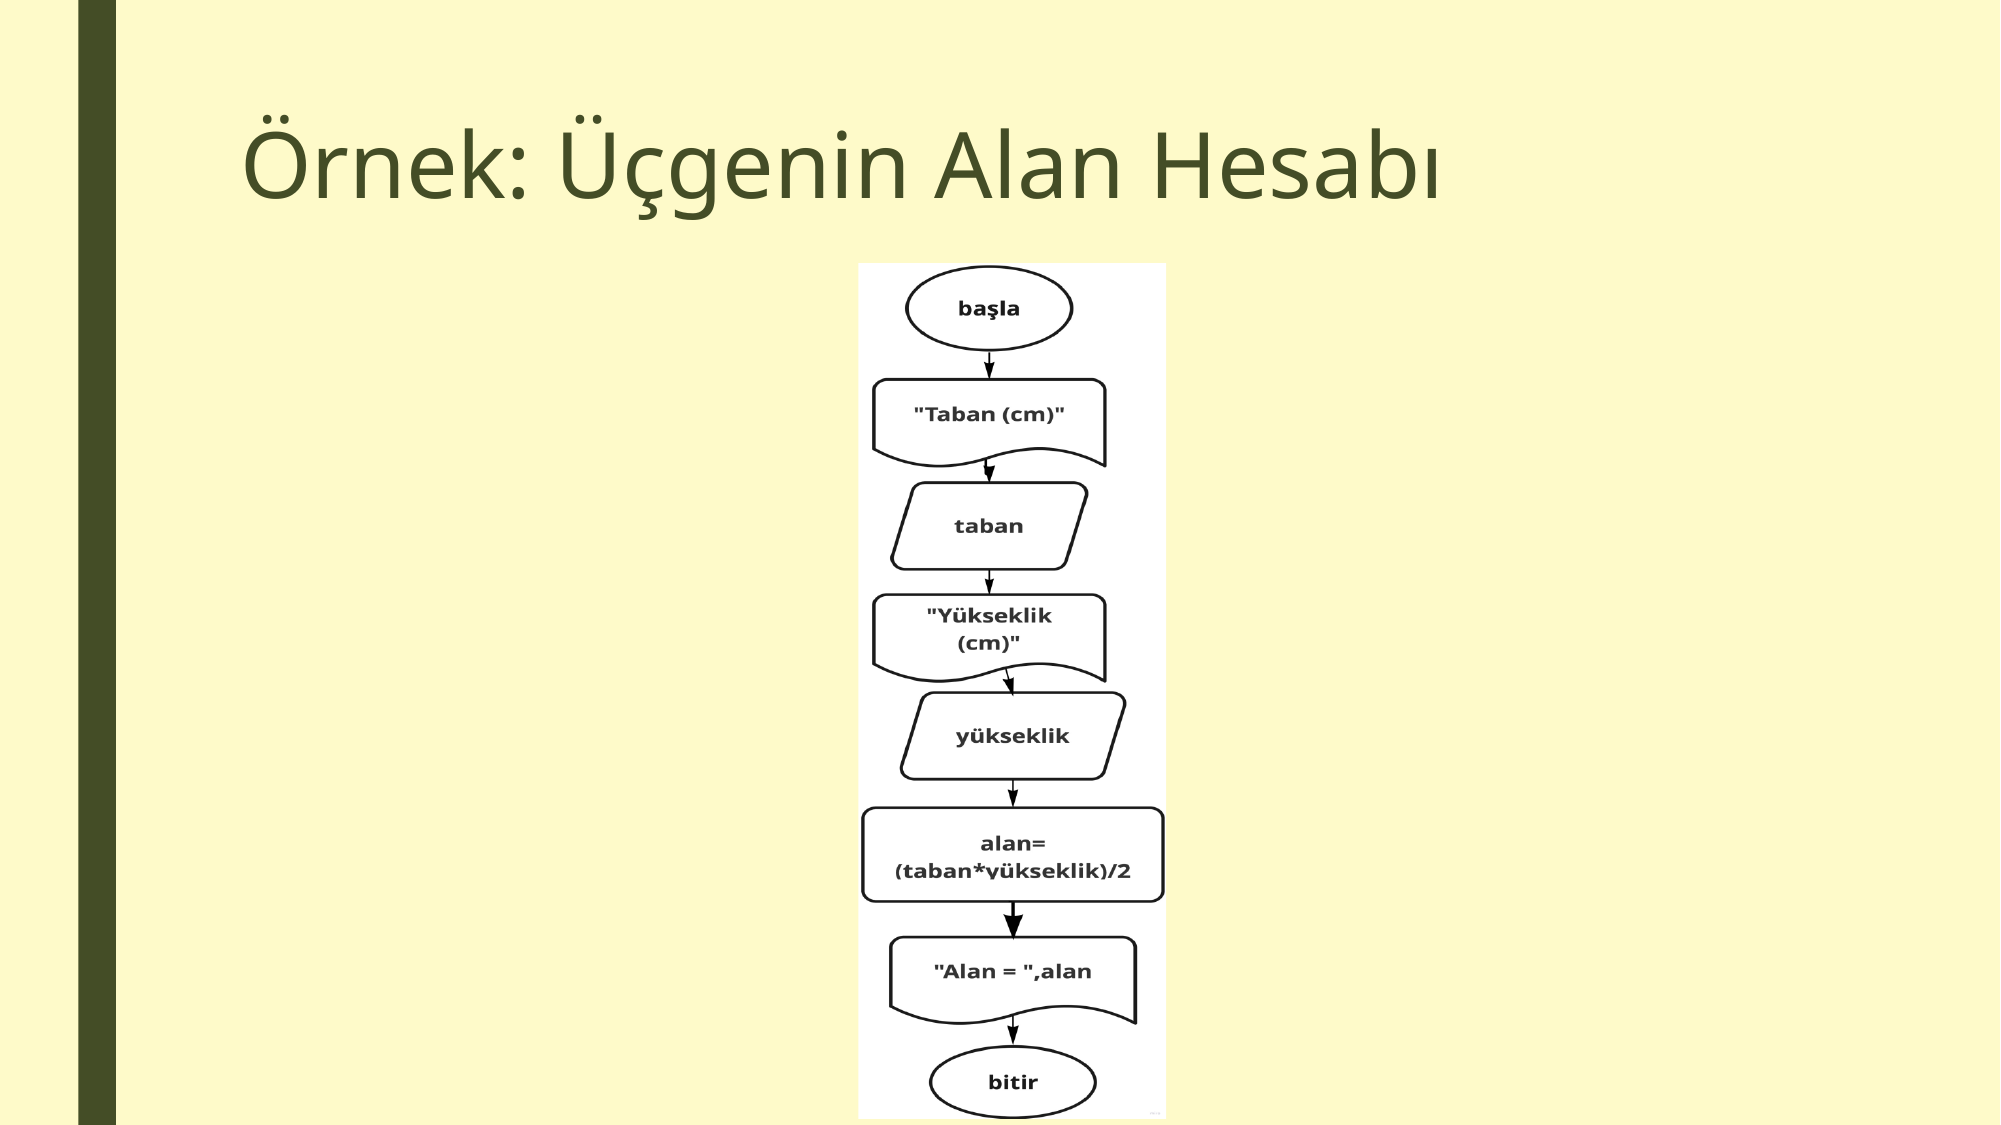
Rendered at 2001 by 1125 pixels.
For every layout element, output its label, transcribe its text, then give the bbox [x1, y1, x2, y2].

title Örnek: Üçgenin Alan Hesabı [225, 112, 1800, 357]
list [858, 263, 1167, 1119]
